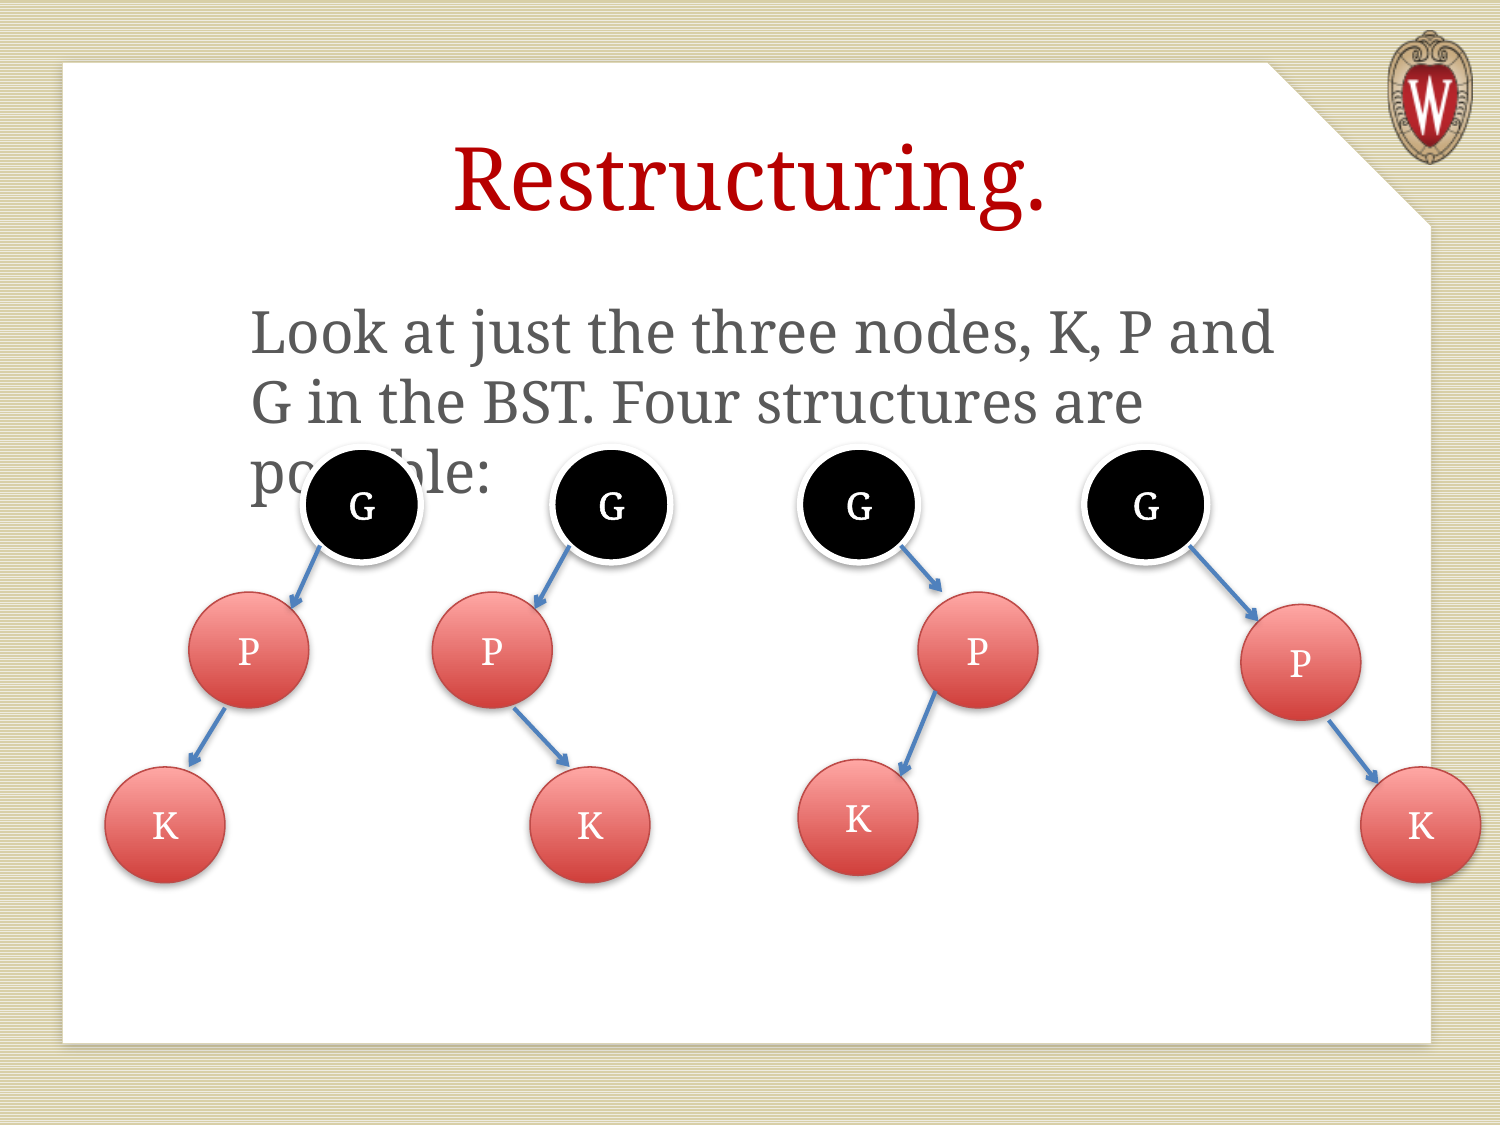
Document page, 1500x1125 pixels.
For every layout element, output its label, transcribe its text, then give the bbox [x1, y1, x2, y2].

text_box K [104, 766, 226, 884]
text_box K [1360, 766, 1482, 884]
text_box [900, 545, 943, 593]
text_box P [917, 591, 1039, 709]
subtitle Look at just the three nodes, K, P and G in the BST. Four structures are possible: [250, 295, 1301, 923]
text_box K [797, 758, 919, 877]
text_box G [299, 443, 424, 566]
text_box G [549, 443, 674, 566]
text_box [900, 690, 936, 777]
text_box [534, 545, 570, 610]
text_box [513, 707, 570, 768]
text_box P [431, 591, 553, 709]
text_box K [529, 766, 651, 884]
title Restructuring. [112, 122, 1388, 267]
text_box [1328, 719, 1379, 785]
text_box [1189, 545, 1259, 622]
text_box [290, 545, 321, 610]
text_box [188, 707, 226, 768]
text_box G [796, 443, 922, 566]
text_box P [188, 591, 310, 709]
text_box G [1081, 443, 1211, 566]
text_box P [1240, 603, 1362, 721]
